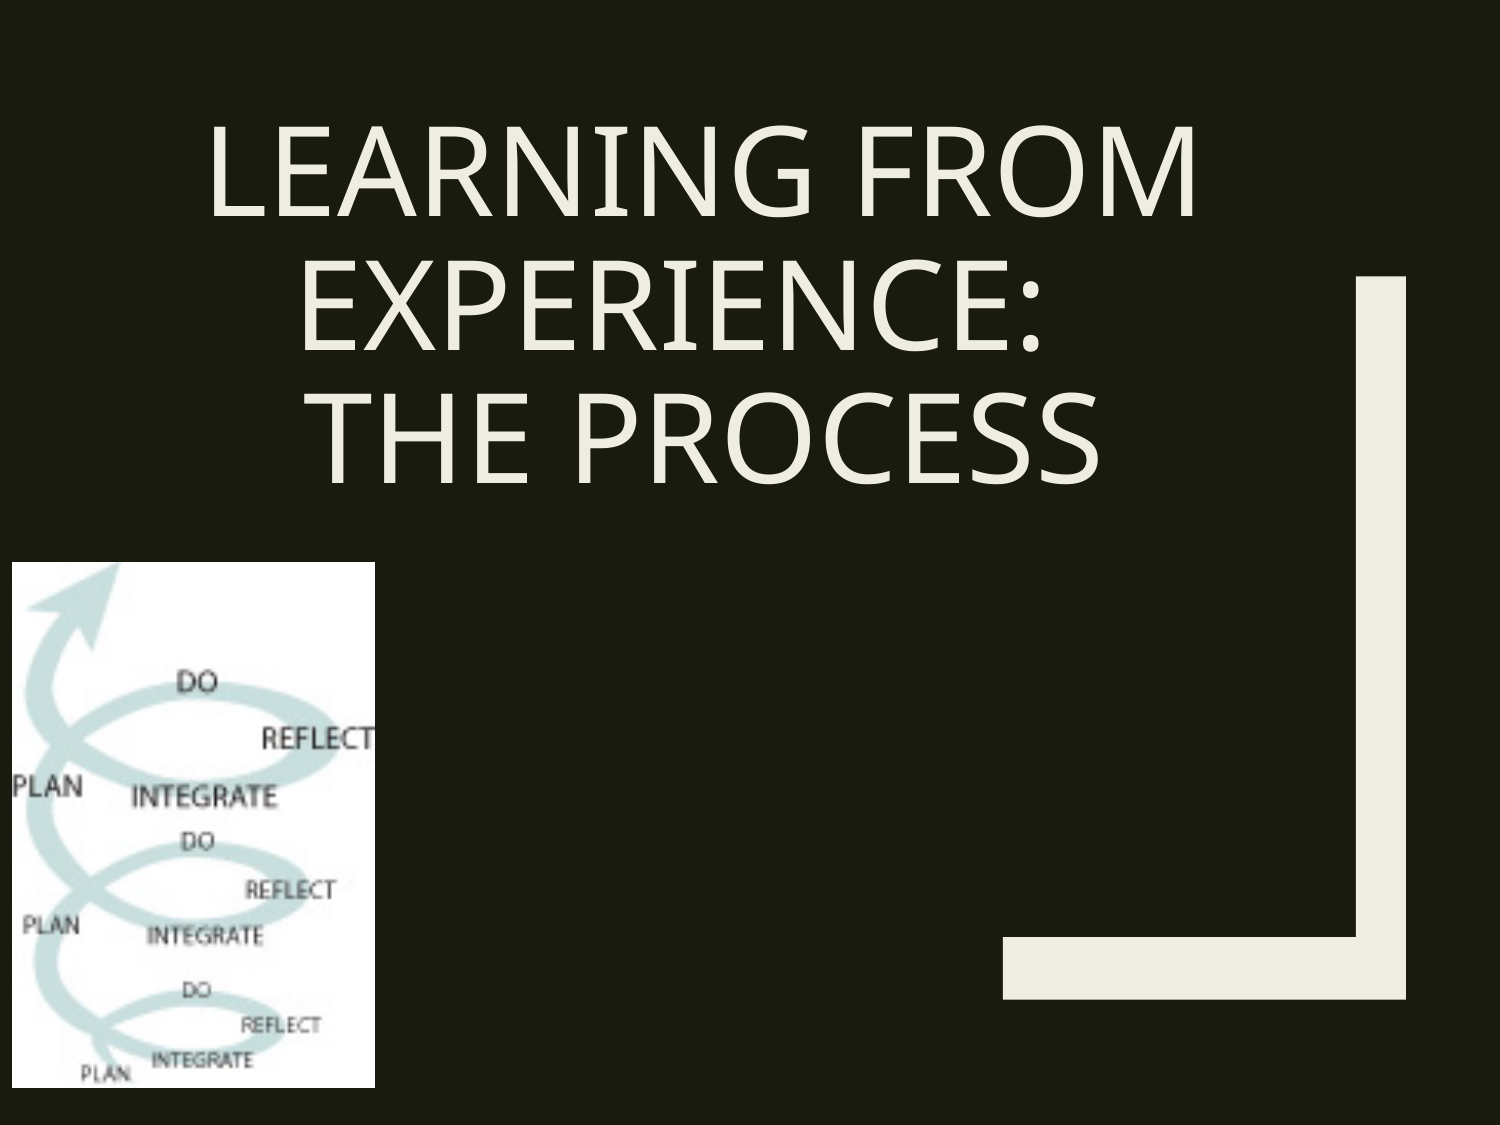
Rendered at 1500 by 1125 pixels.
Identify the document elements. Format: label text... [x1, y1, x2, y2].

title Learning from Experience: The Process [112, 50, 1296, 518]
picture [12, 562, 375, 1088]
